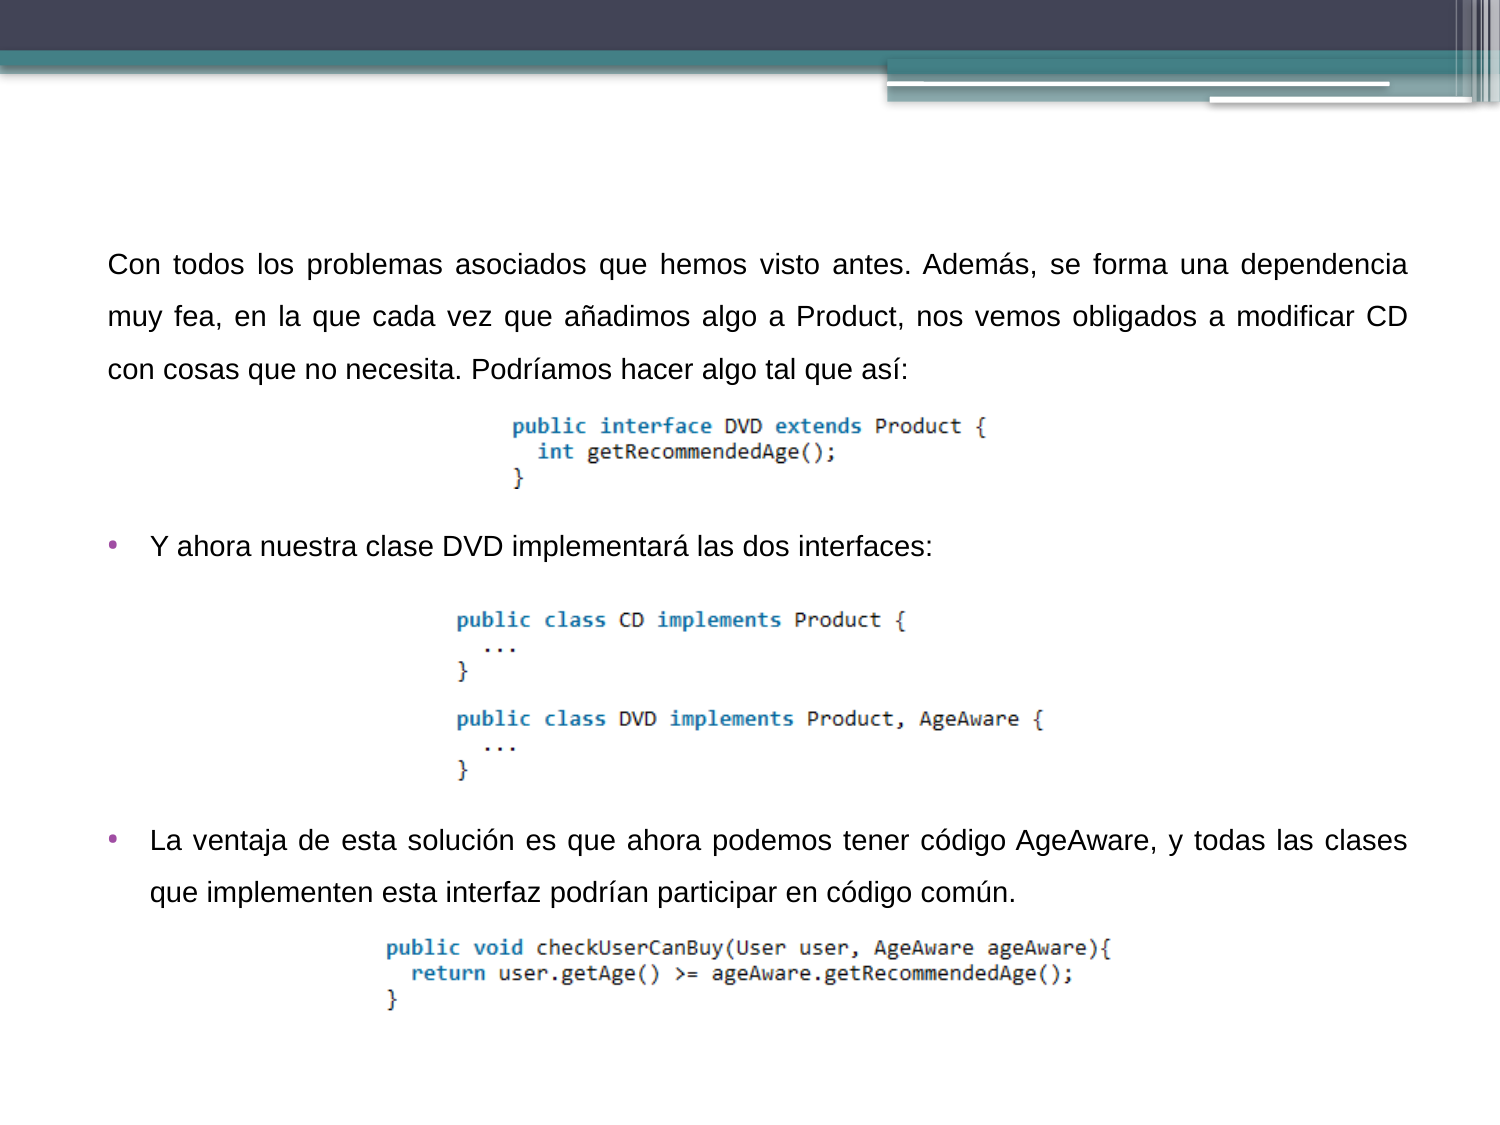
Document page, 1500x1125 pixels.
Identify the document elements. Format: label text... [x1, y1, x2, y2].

picture [444, 602, 1056, 784]
picture [375, 928, 1125, 1028]
picture [506, 408, 994, 489]
list Con todos los problemas asociados que hemos visto antes. Además, se forma una dependencia muy fea, en la que cada vez que añadimos algo a Product, nos vemos obligados a modificar CD con cosas que no necesita. Podríamos hacer algo tal que así: Y ahora nuestra clase DVD implementará las dos interfaces: La ventaja de esta solución es que ahora podemos tener código AgeAware, y todas las clases que implementen esta interfaz podrían participar en código común. [75, 219, 1425, 1079]
